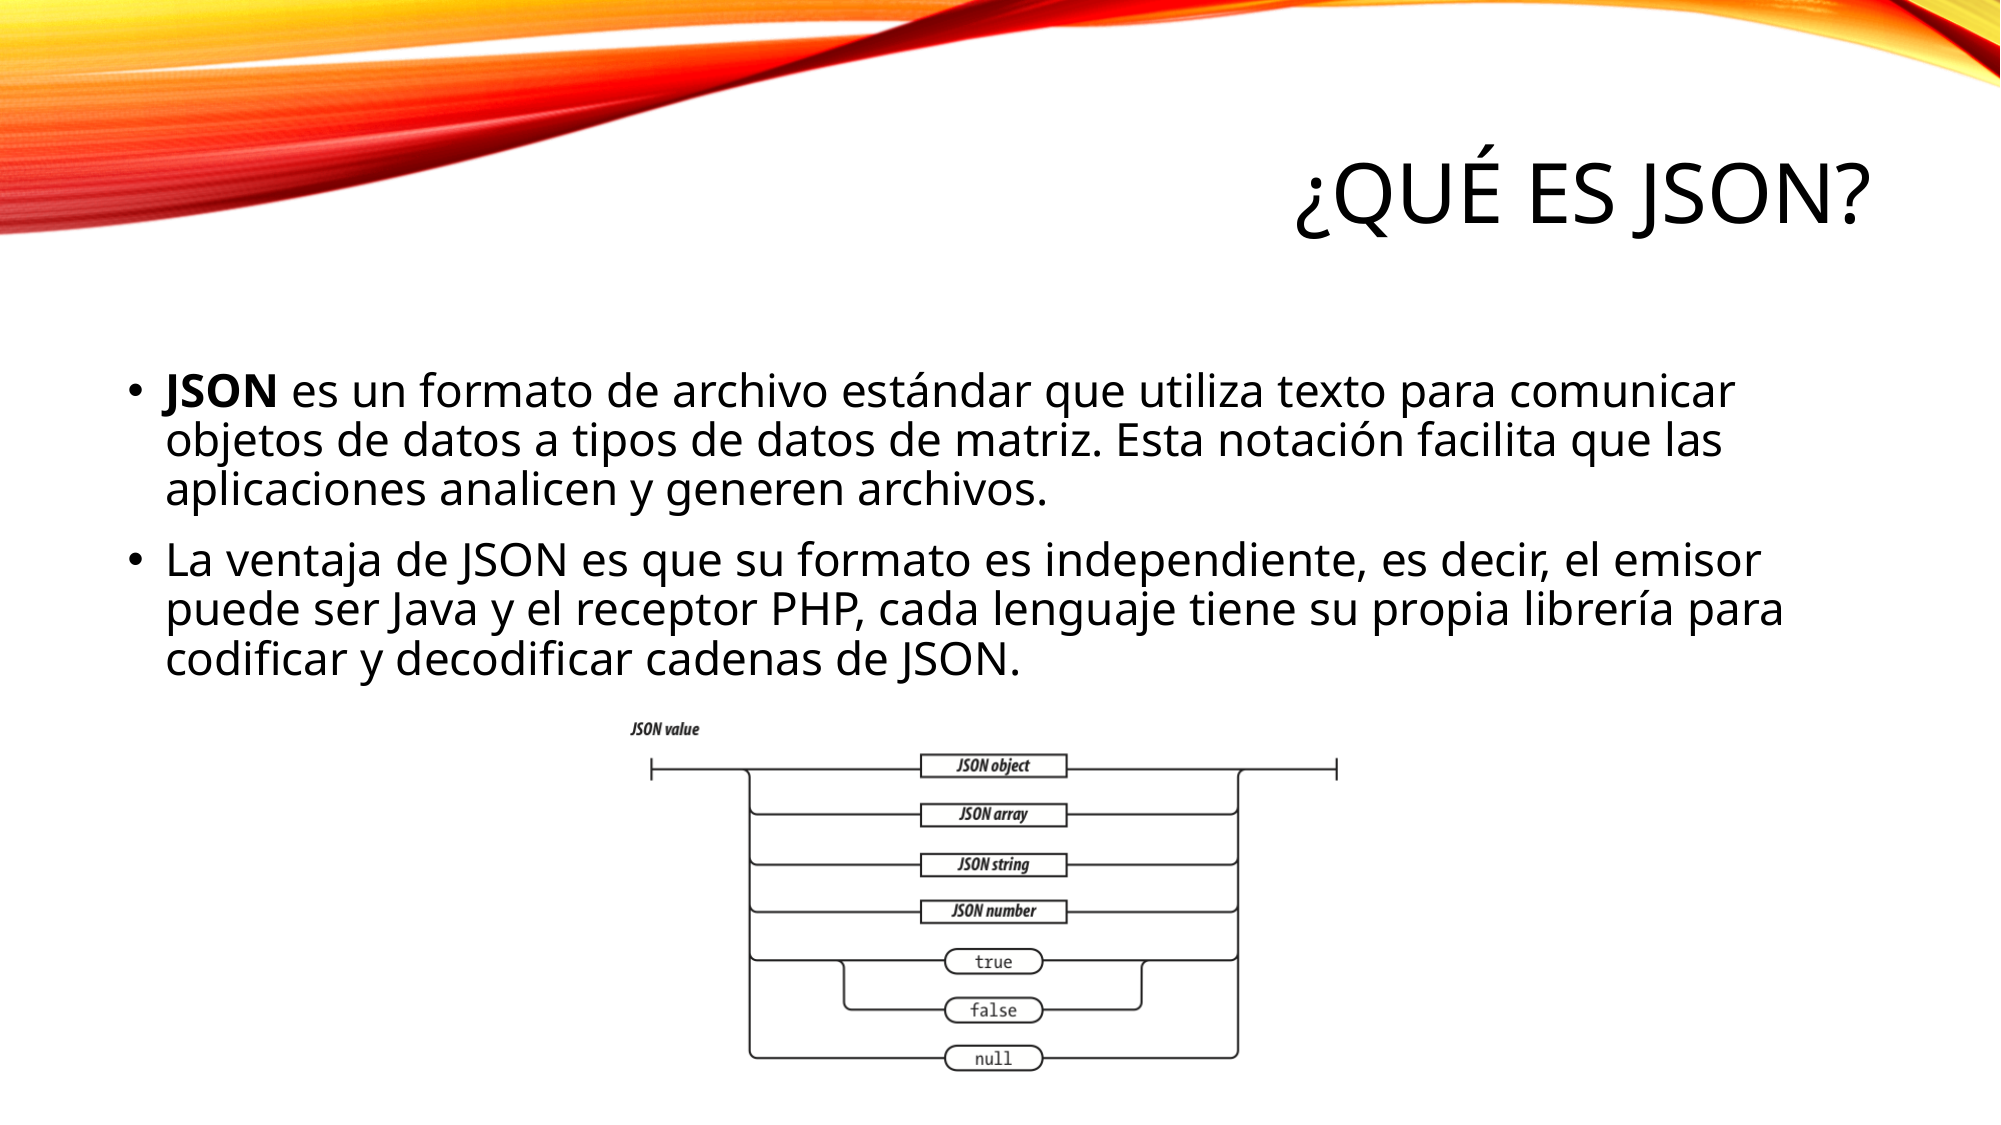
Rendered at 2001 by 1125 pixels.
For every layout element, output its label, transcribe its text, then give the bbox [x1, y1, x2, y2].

text_box ¿qué es json? [470, 156, 1888, 338]
list JSON es un formato de archivo estándar que utiliza texto para comunicar objetos de datos a tipos de datos de matriz. Esta notación facilita que las aplicaciones analicen y generen archivos. La ventaja de JSON es que su formato es independiente, es decir, el emisor puede ser Java y el receptor PHP, cada lenguaje tiene su propia librería para codificar y decodificar cadenas de JSON. [112, 360, 1888, 727]
picture [623, 711, 1344, 1080]
picture [0, 0, 2000, 237]
